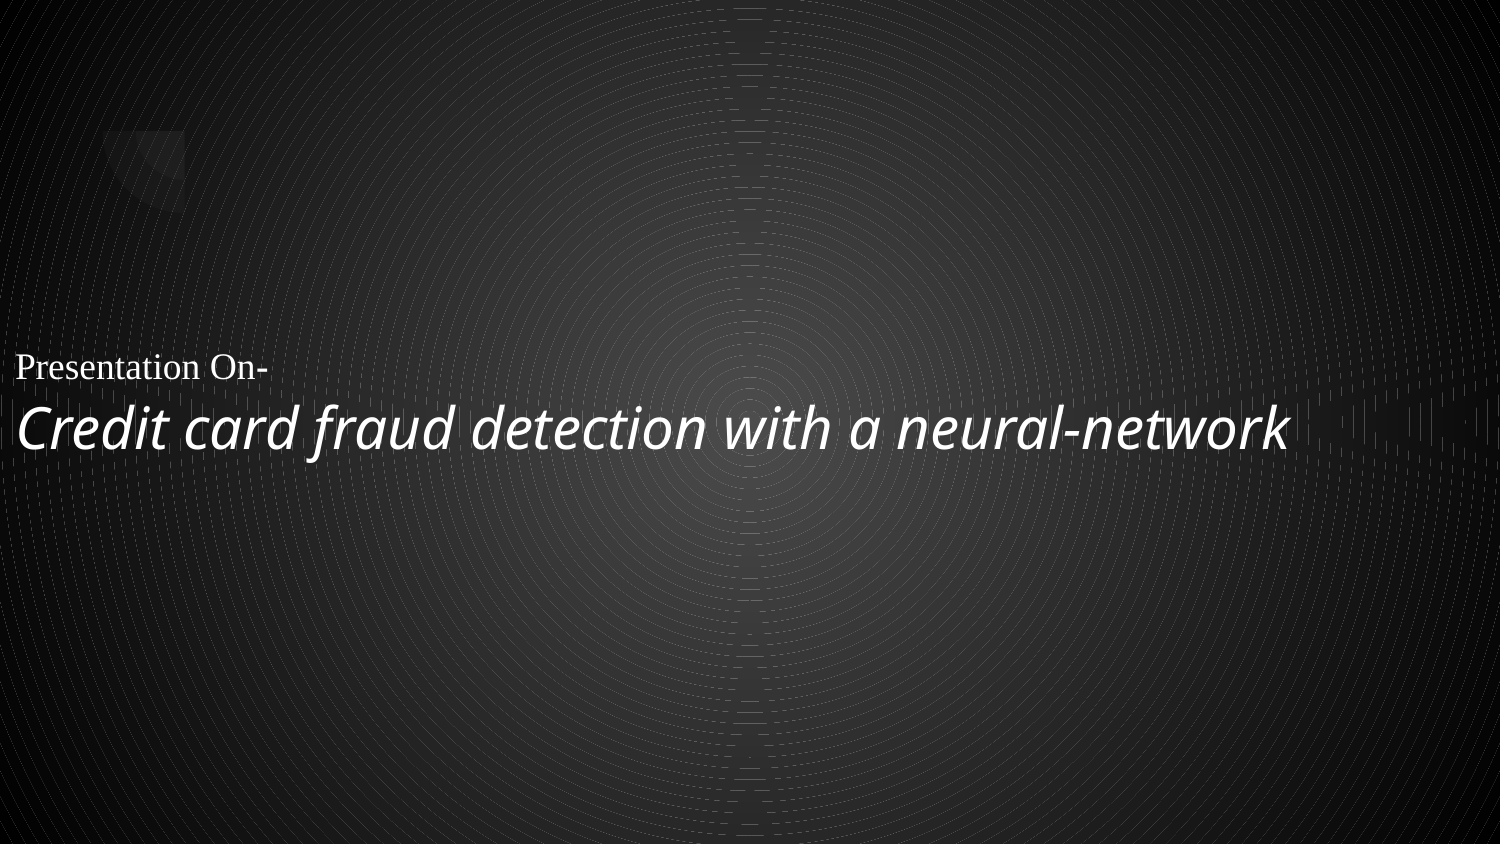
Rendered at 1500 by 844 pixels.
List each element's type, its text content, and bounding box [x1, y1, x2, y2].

title Presentation On- Credit card fraud detection with a neural-network [0, 306, 1500, 649]
